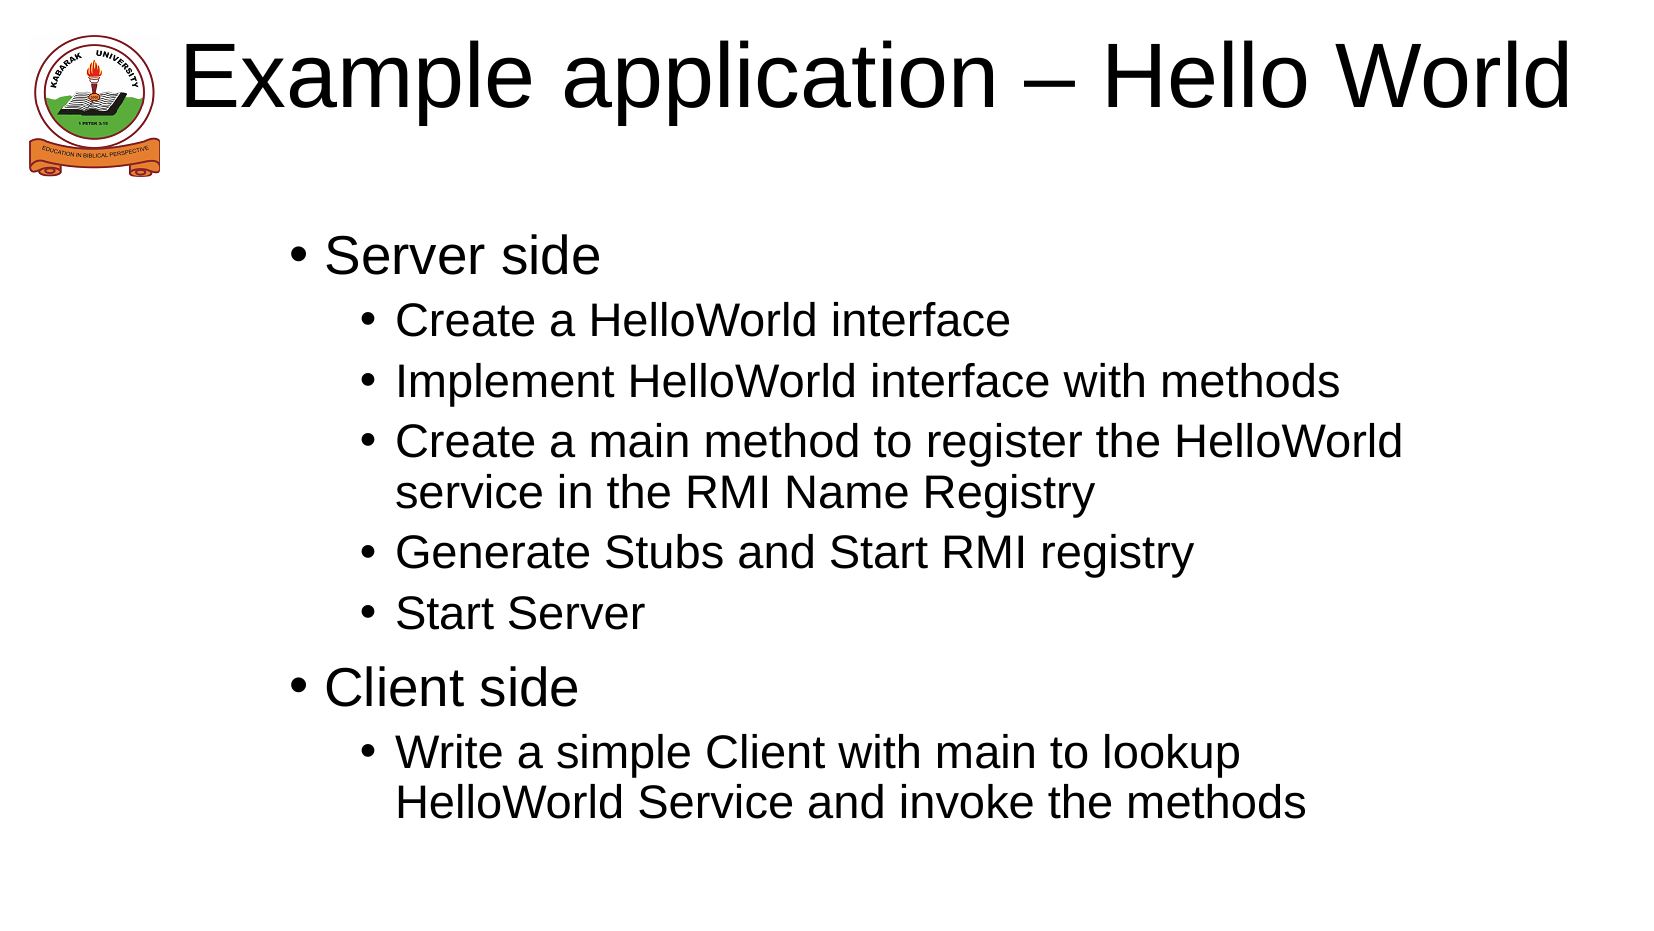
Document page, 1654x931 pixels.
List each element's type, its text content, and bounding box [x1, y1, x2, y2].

title Example application – Hello World [179, 0, 1622, 156]
list Server side Create a HelloWorld interface Implement HelloWorld interface with methods Create a main method to register the HelloWorld service in the RMI Name Registry Generate Stubs and Start RMI registry Start Server Client side Write a simple Client with main to lookup HelloWorld Service and invoke the methods [289, 227, 1416, 832]
picture [29, 35, 160, 177]
